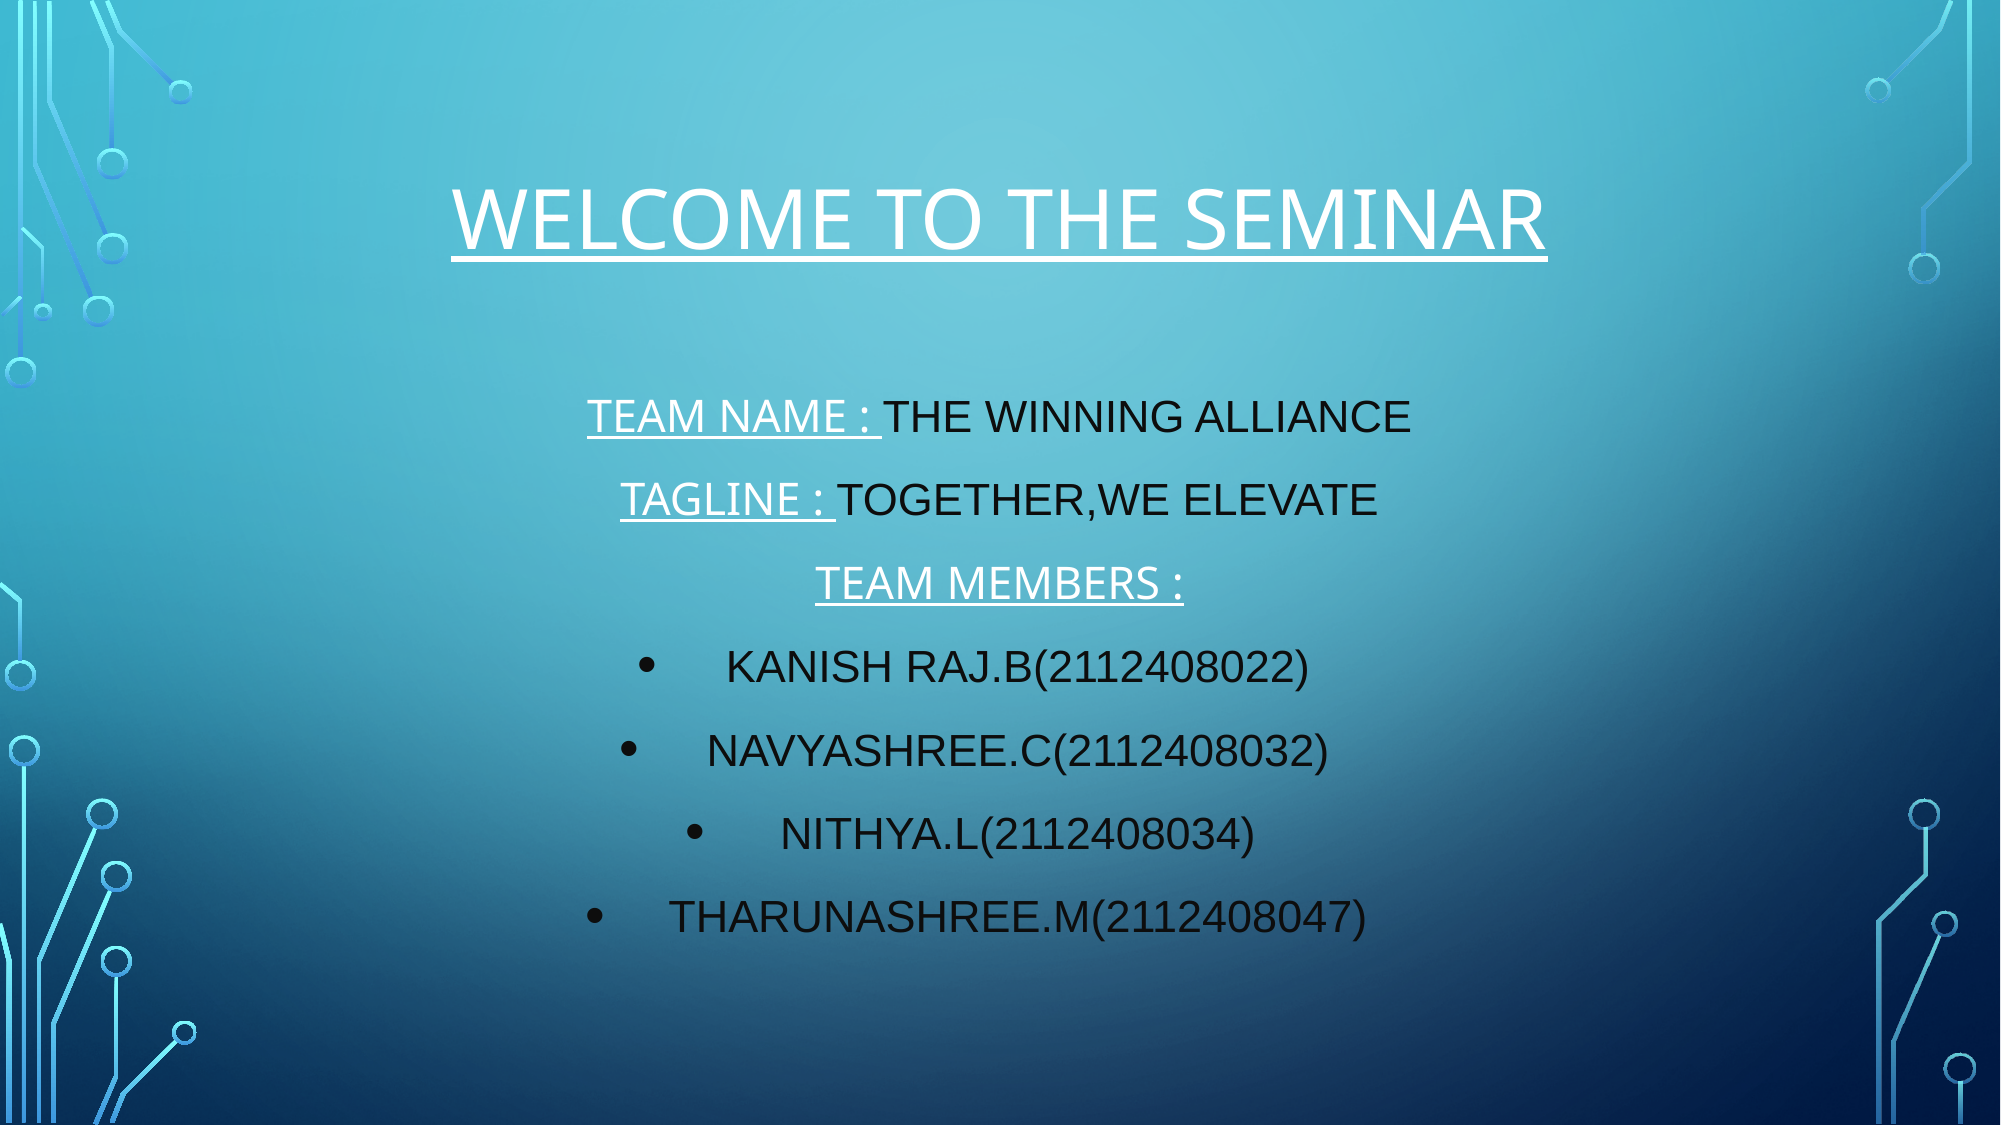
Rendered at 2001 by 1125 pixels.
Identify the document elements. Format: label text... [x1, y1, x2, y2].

list TEAM NAME : THE WINNING ALLIANCE TAGLINE : TOGETHER,WE ELEVATE TEAM MEMBERS : KANISH RAJ.B(2112408022) NAVYASHREE.C(2112408032) NITHYA.L(2112408034) THARUNASHREE.M(2112408047) [187, 369, 1813, 950]
title WELCOME TO THE SEMINAR [187, 101, 1813, 344]
